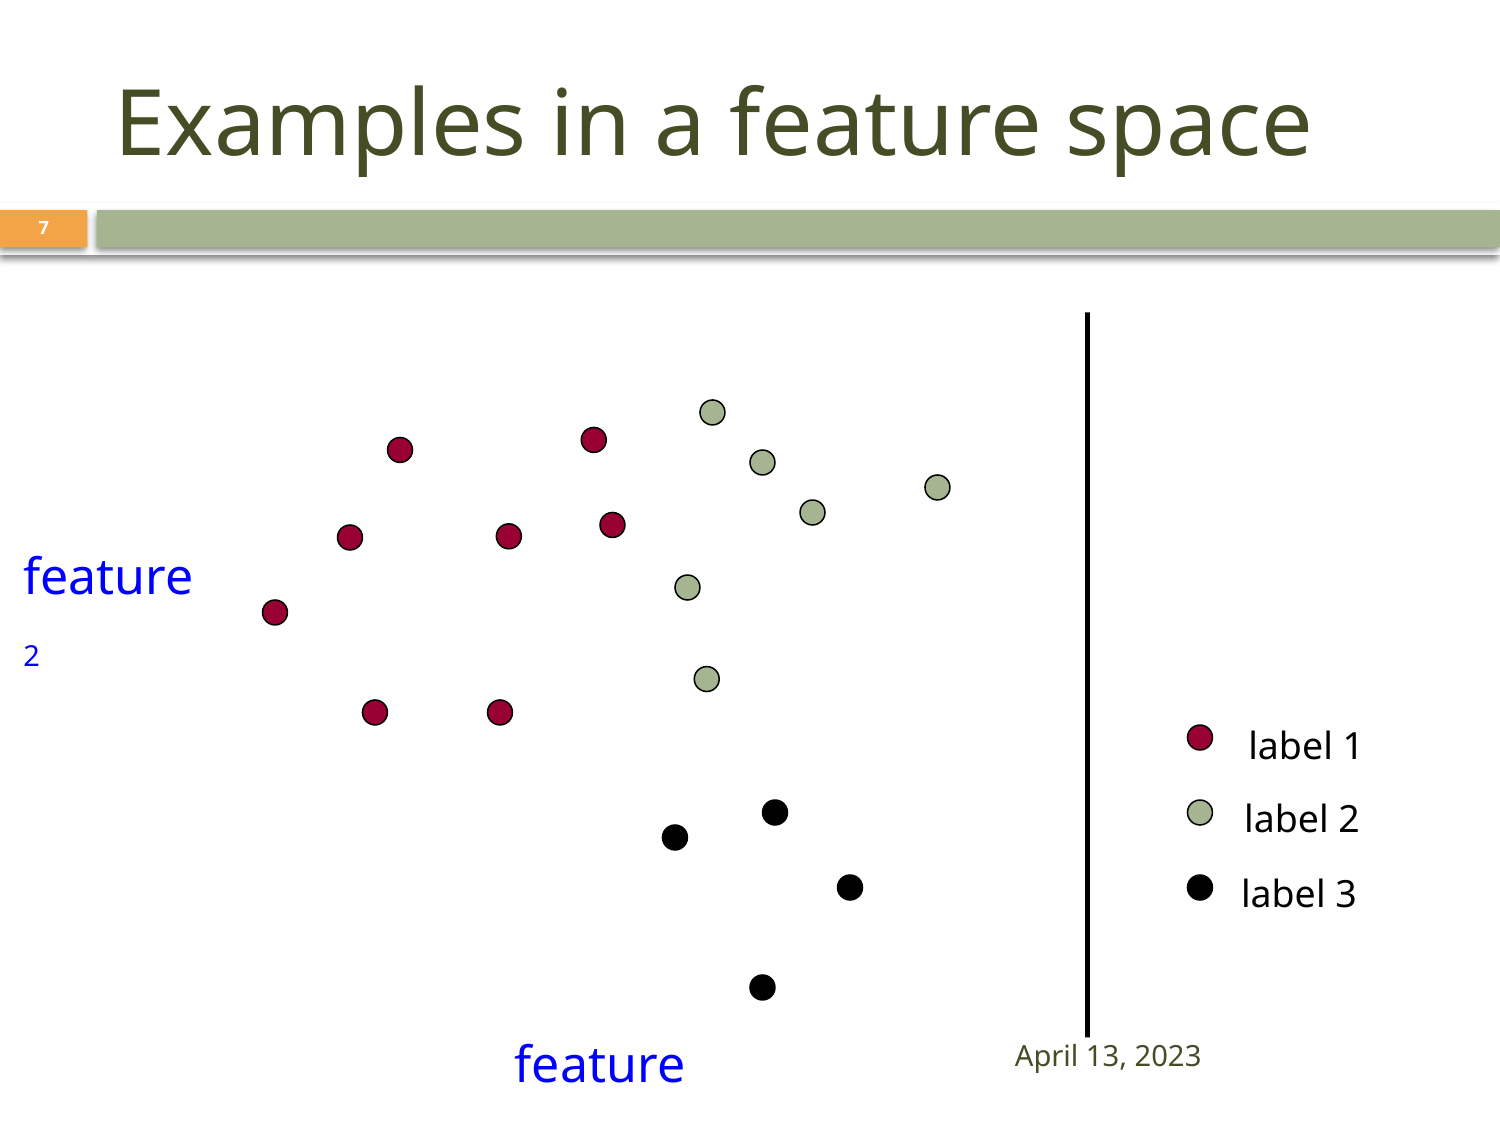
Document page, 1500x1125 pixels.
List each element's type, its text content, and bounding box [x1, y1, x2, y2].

text_box [337, 525, 363, 550]
text_box [496, 523, 522, 549]
text_box [800, 500, 826, 526]
text_box label 2 [1229, 787, 1376, 848]
text_box [750, 450, 775, 475]
text_box [662, 825, 688, 850]
text_box [387, 437, 413, 463]
text_box [1187, 875, 1213, 901]
text_box label 1 [1233, 714, 1380, 775]
text_box feature2 [8, 537, 209, 681]
text_box [262, 600, 288, 625]
text_box feature1 [500, 1024, 700, 1125]
text_box [362, 699, 388, 725]
text_box [487, 699, 513, 725]
text_box [924, 474, 950, 500]
text_box [675, 575, 700, 601]
text_box [762, 800, 788, 826]
text_box [699, 399, 725, 425]
text_box [600, 512, 625, 538]
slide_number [999, 1025, 1438, 1085]
text_box label 3 [1226, 862, 1373, 923]
text_box [581, 427, 607, 453]
text_box [1187, 800, 1213, 826]
title Examples in a feature space [99, 37, 1438, 200]
text_box [750, 975, 775, 1000]
slide_number 7 [0, 208, 88, 249]
text_box [694, 666, 720, 692]
text_box [837, 875, 863, 901]
text_box [1187, 725, 1213, 751]
